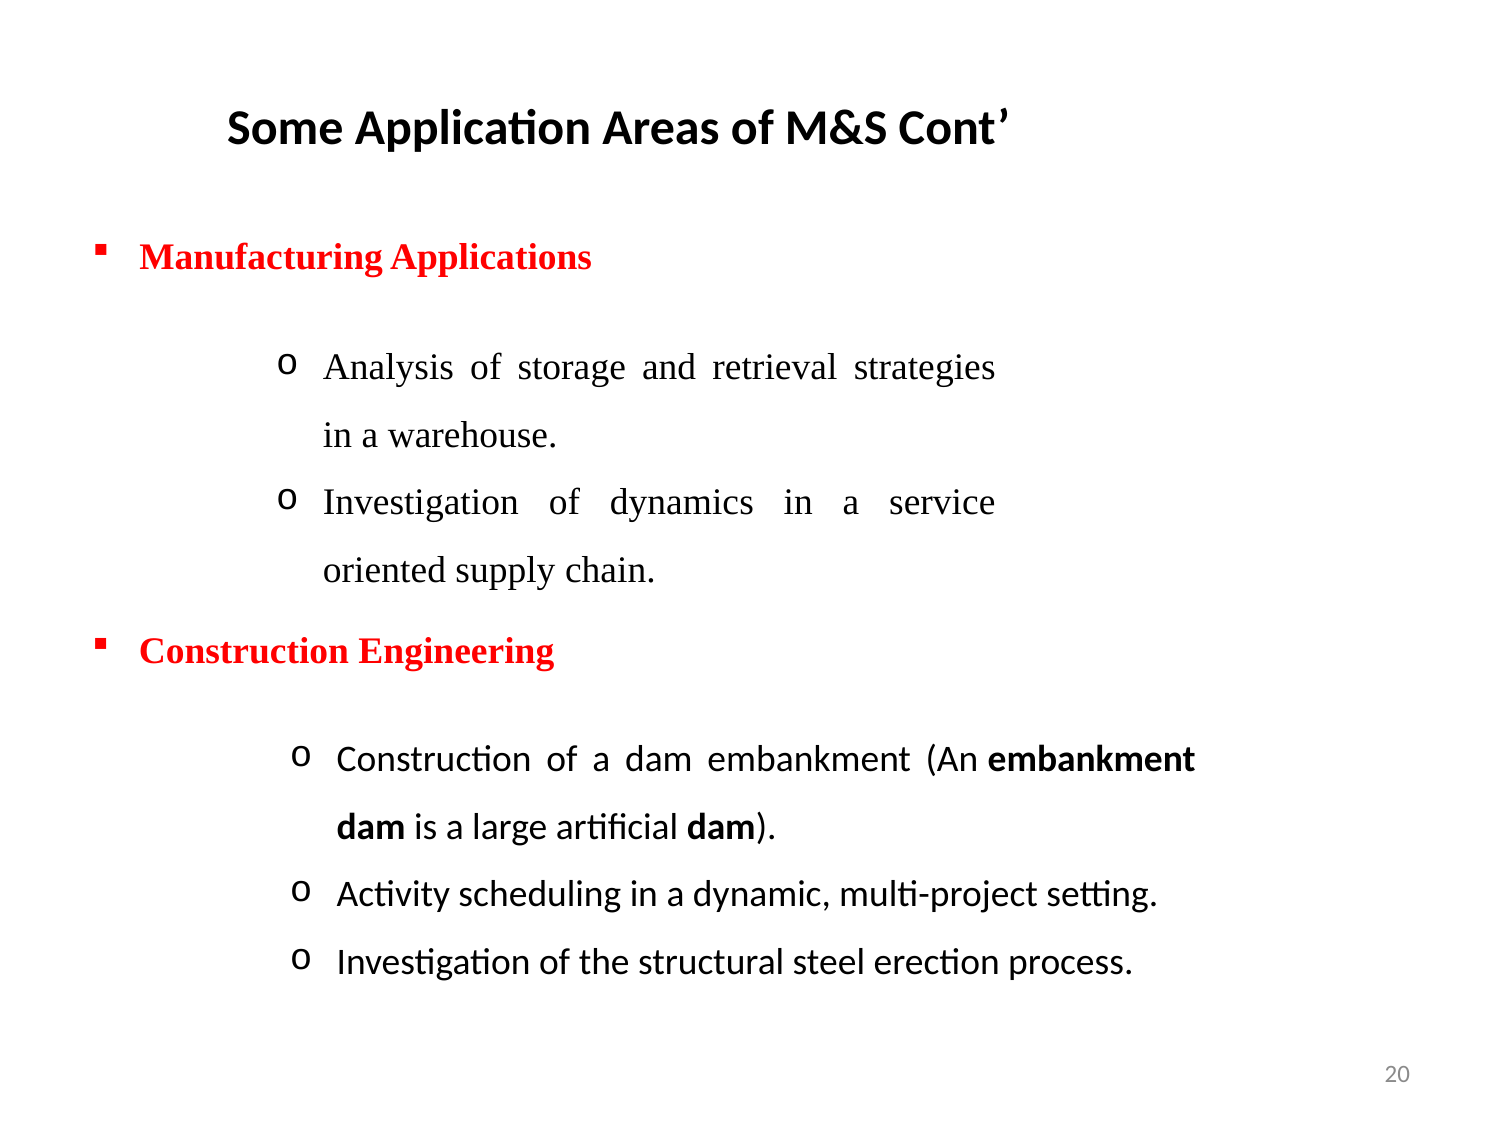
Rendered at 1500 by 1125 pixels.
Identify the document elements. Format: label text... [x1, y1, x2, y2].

text_box Analysis of storage and retrieval strategies in a warehouse. Investigation of dynamics in a service oriented supply chain. [261, 312, 1012, 598]
slide_number 20 [1074, 1042, 1425, 1103]
text_box Some Application Areas of M&S Cont’ [212, 87, 1050, 163]
text_box Construction of a dam embankment (An embankment dam is a large artificial dam). Activity scheduling in a dynamic, multi-project setting. Investigation of the structural steel erection process. [275, 704, 1211, 990]
text_box Construction Engineering [77, 618, 570, 679]
text_box Manufacturing Applications [77, 224, 608, 285]
